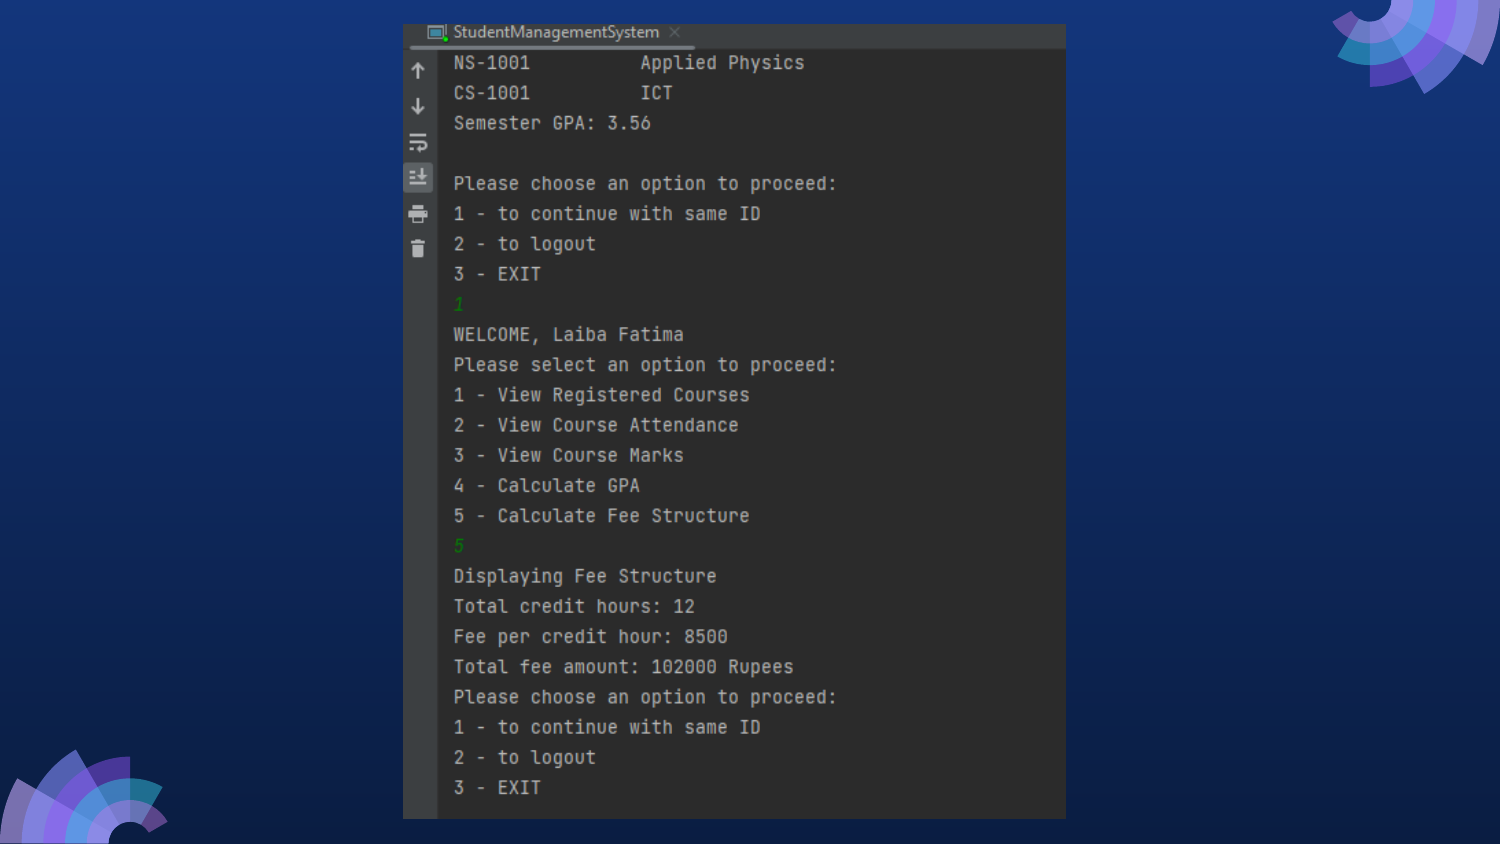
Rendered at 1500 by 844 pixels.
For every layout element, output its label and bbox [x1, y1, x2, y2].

picture [403, 24, 1067, 819]
